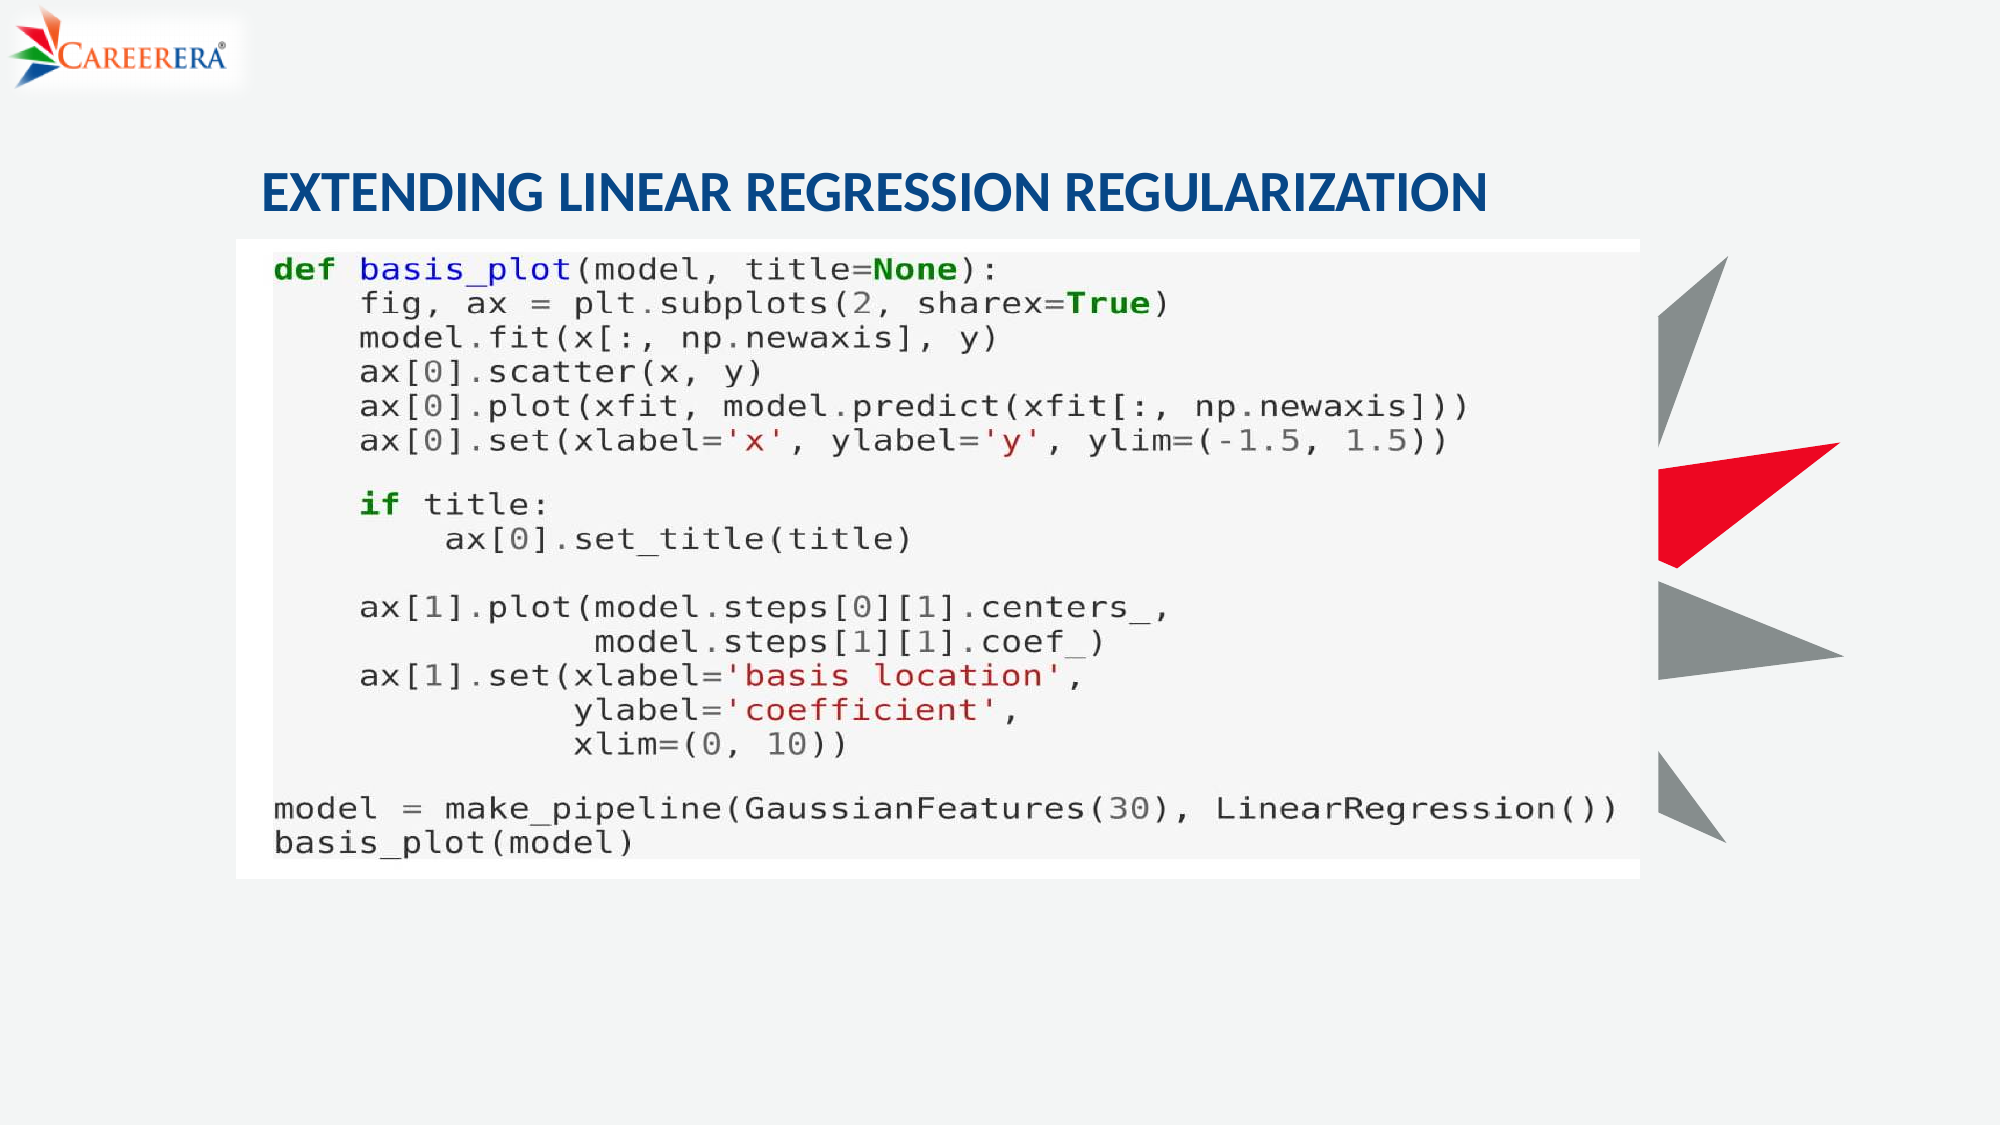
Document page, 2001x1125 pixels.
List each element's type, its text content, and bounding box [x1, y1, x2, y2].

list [236, 239, 1640, 879]
title EXTENDING LINEAR REGRESSION REGULARIZATION [133, 107, 1617, 278]
picture [0, 0, 262, 108]
